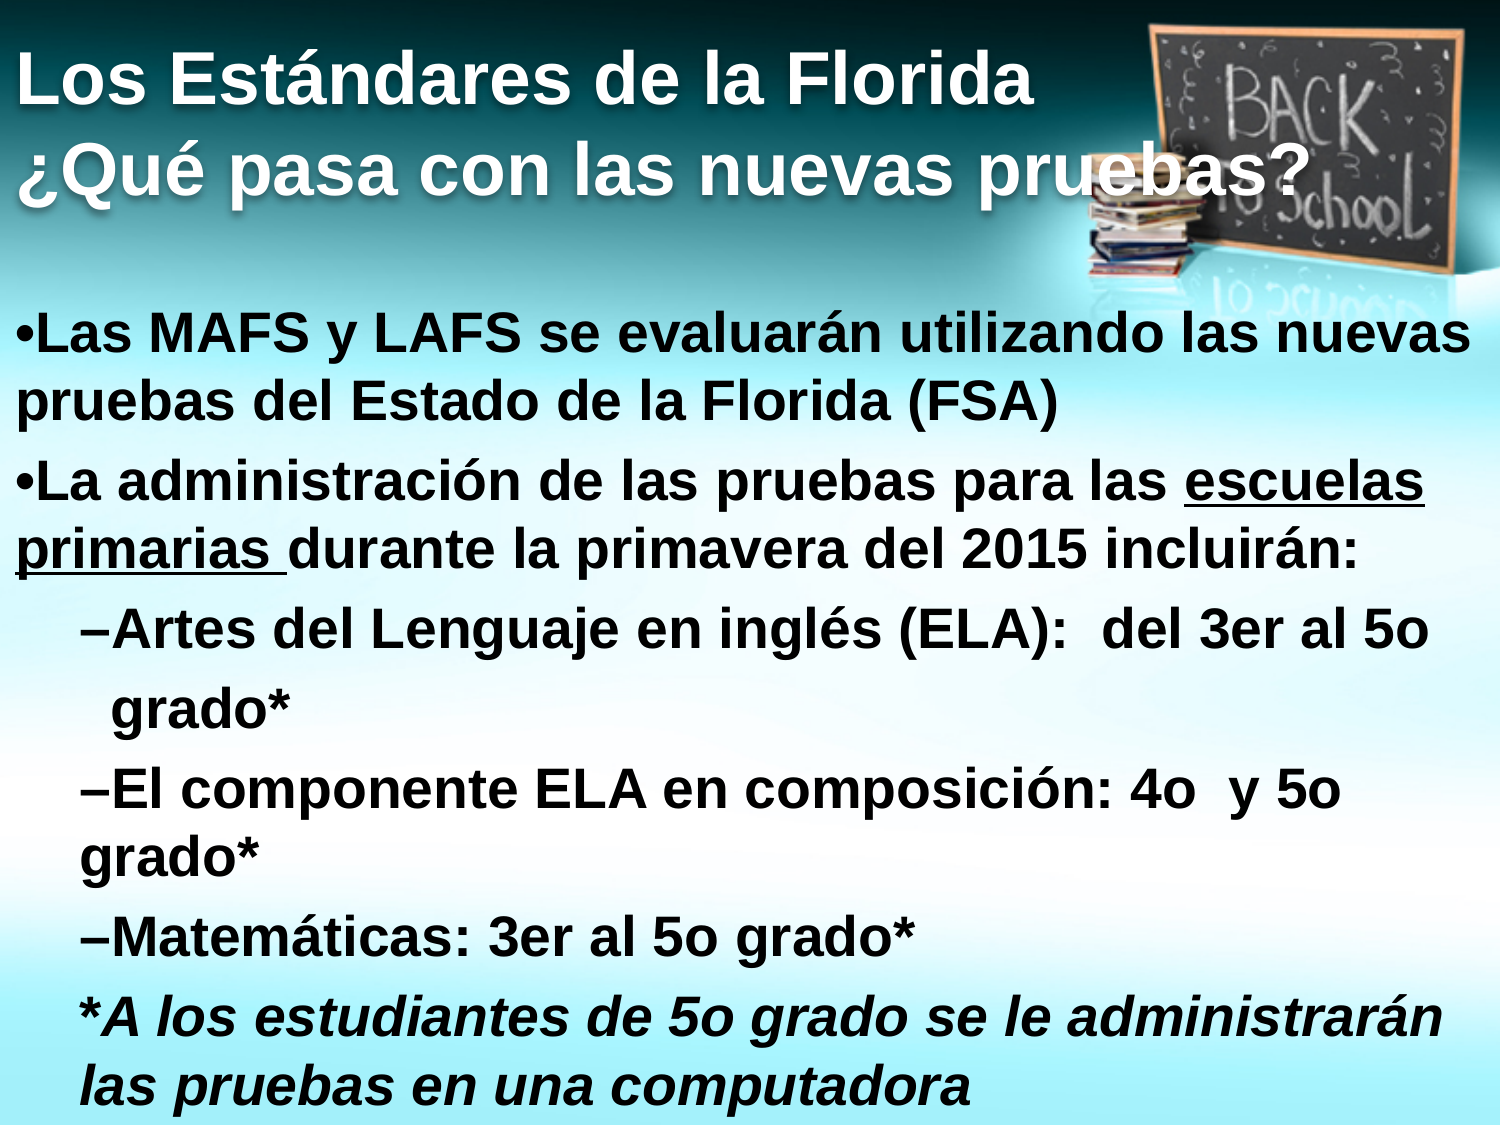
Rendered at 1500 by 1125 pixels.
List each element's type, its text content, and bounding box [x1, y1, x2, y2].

title Los Estándares de la Florida ¿Qué pasa con las nuevas pruebas? [0, 37, 1438, 287]
list •Las MAFS y LAFS se evaluarán utilizando las nuevas pruebas del Estado de la Florida (FSA) •La administración de las pruebas para las escuelas primarias durante la primavera del 2015 incluirán: –Artes del Lenguaje en inglés (ELA): del 3er al 5o grado* –El componente ELA en composición: 4o y 5o grado* –Matemáticas: 3er al 5o grado* *A los estudiantes de 5o grado se le administrarán las pruebas en una computadora [0, 287, 1500, 1125]
picture [0, 0, 1500, 287]
